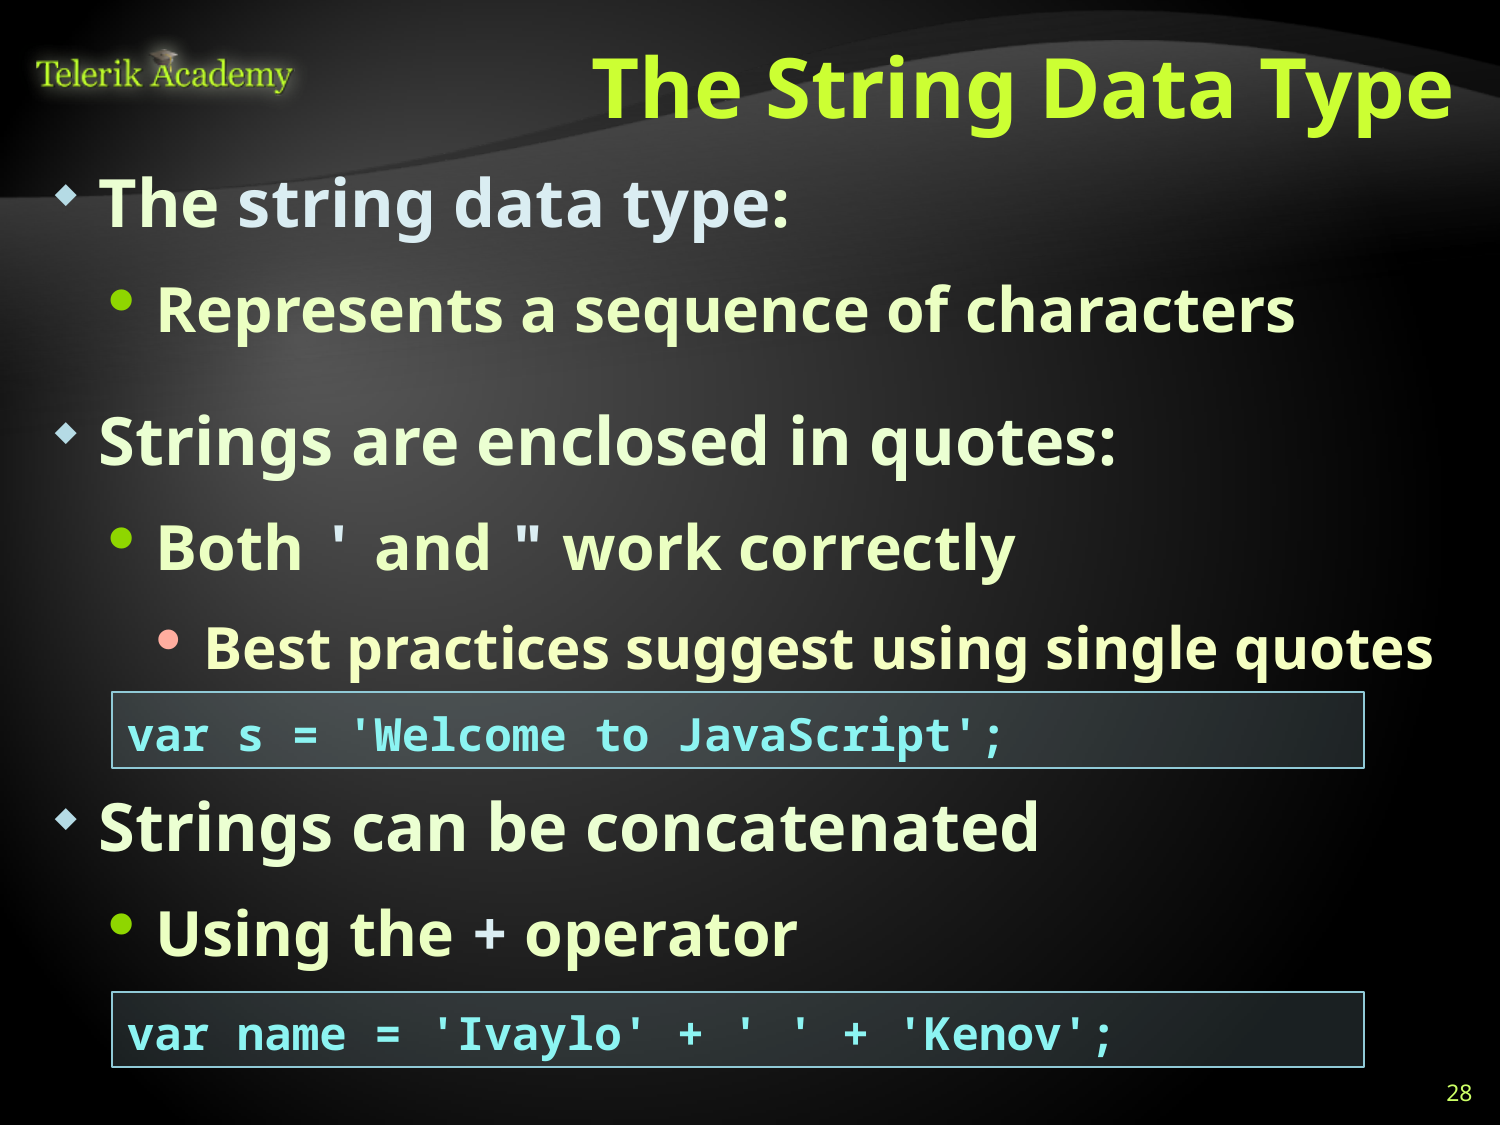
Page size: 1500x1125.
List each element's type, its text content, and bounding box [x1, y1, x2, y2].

picture [0, 0, 1500, 1125]
slide_number 28 [1412, 1074, 1488, 1113]
text_box var s = 'Welcome to JavaScript'; [112, 692, 1365, 768]
title The String Data Type [395, 19, 1471, 169]
text_box var name = 'Ivaylo' + ' ' + 'Kenov'; [112, 991, 1365, 1068]
list The string data type: Represents a sequence of characters Strings are enclosed in quotes: Both ' and " work correctly Best practices suggest using single quotes Strings can be concatenated Using the + operator [37, 149, 1463, 1100]
